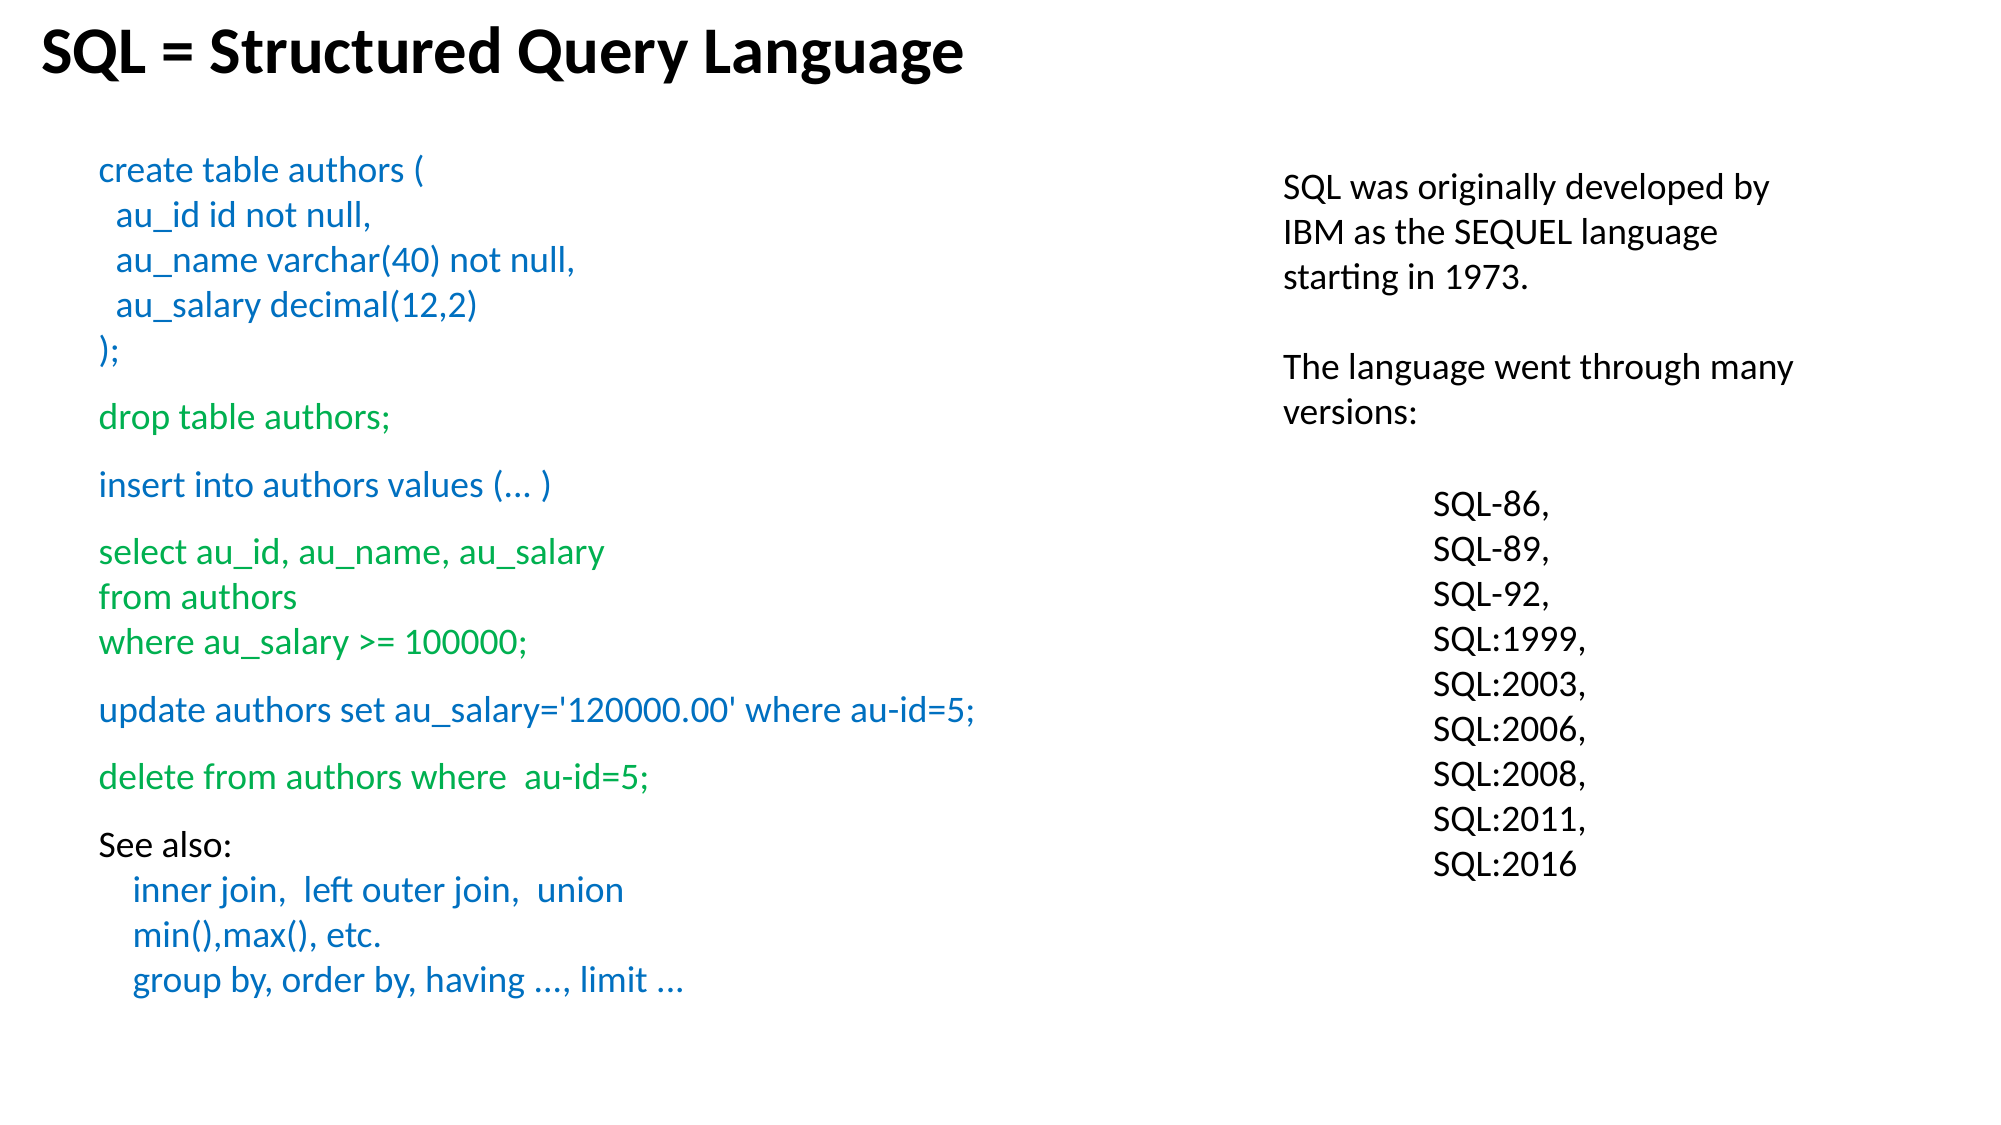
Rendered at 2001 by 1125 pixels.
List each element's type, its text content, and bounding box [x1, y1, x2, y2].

text_box SQL = Structured Query Language [26, 0, 1033, 95]
text_box SQL was originally developed by IBM as the SEQUEL language starting in 1973. The language went through many versions: [1268, 154, 1831, 440]
text_box create table authors ( au_id id not null, au_name varchar(40) not null, au_salary decimal(12,2) ); drop table authors; insert into authors values (... ) select au_id, au_name, au_salary from authors where au_salary >= 100000; update authors set au_salary='120000.00' where au-id=5; delete from authors where au-id=5; See also: inner join, left outer join, union min(),max(), etc. group by, order by, having ..., limit ... [83, 137, 1090, 1008]
text_box SQL-86, SQL-89, SQL-92, SQL:1999, SQL:2003, SQL:2006, SQL:2008, SQL:2011, SQL:2016 [1418, 471, 1615, 892]
